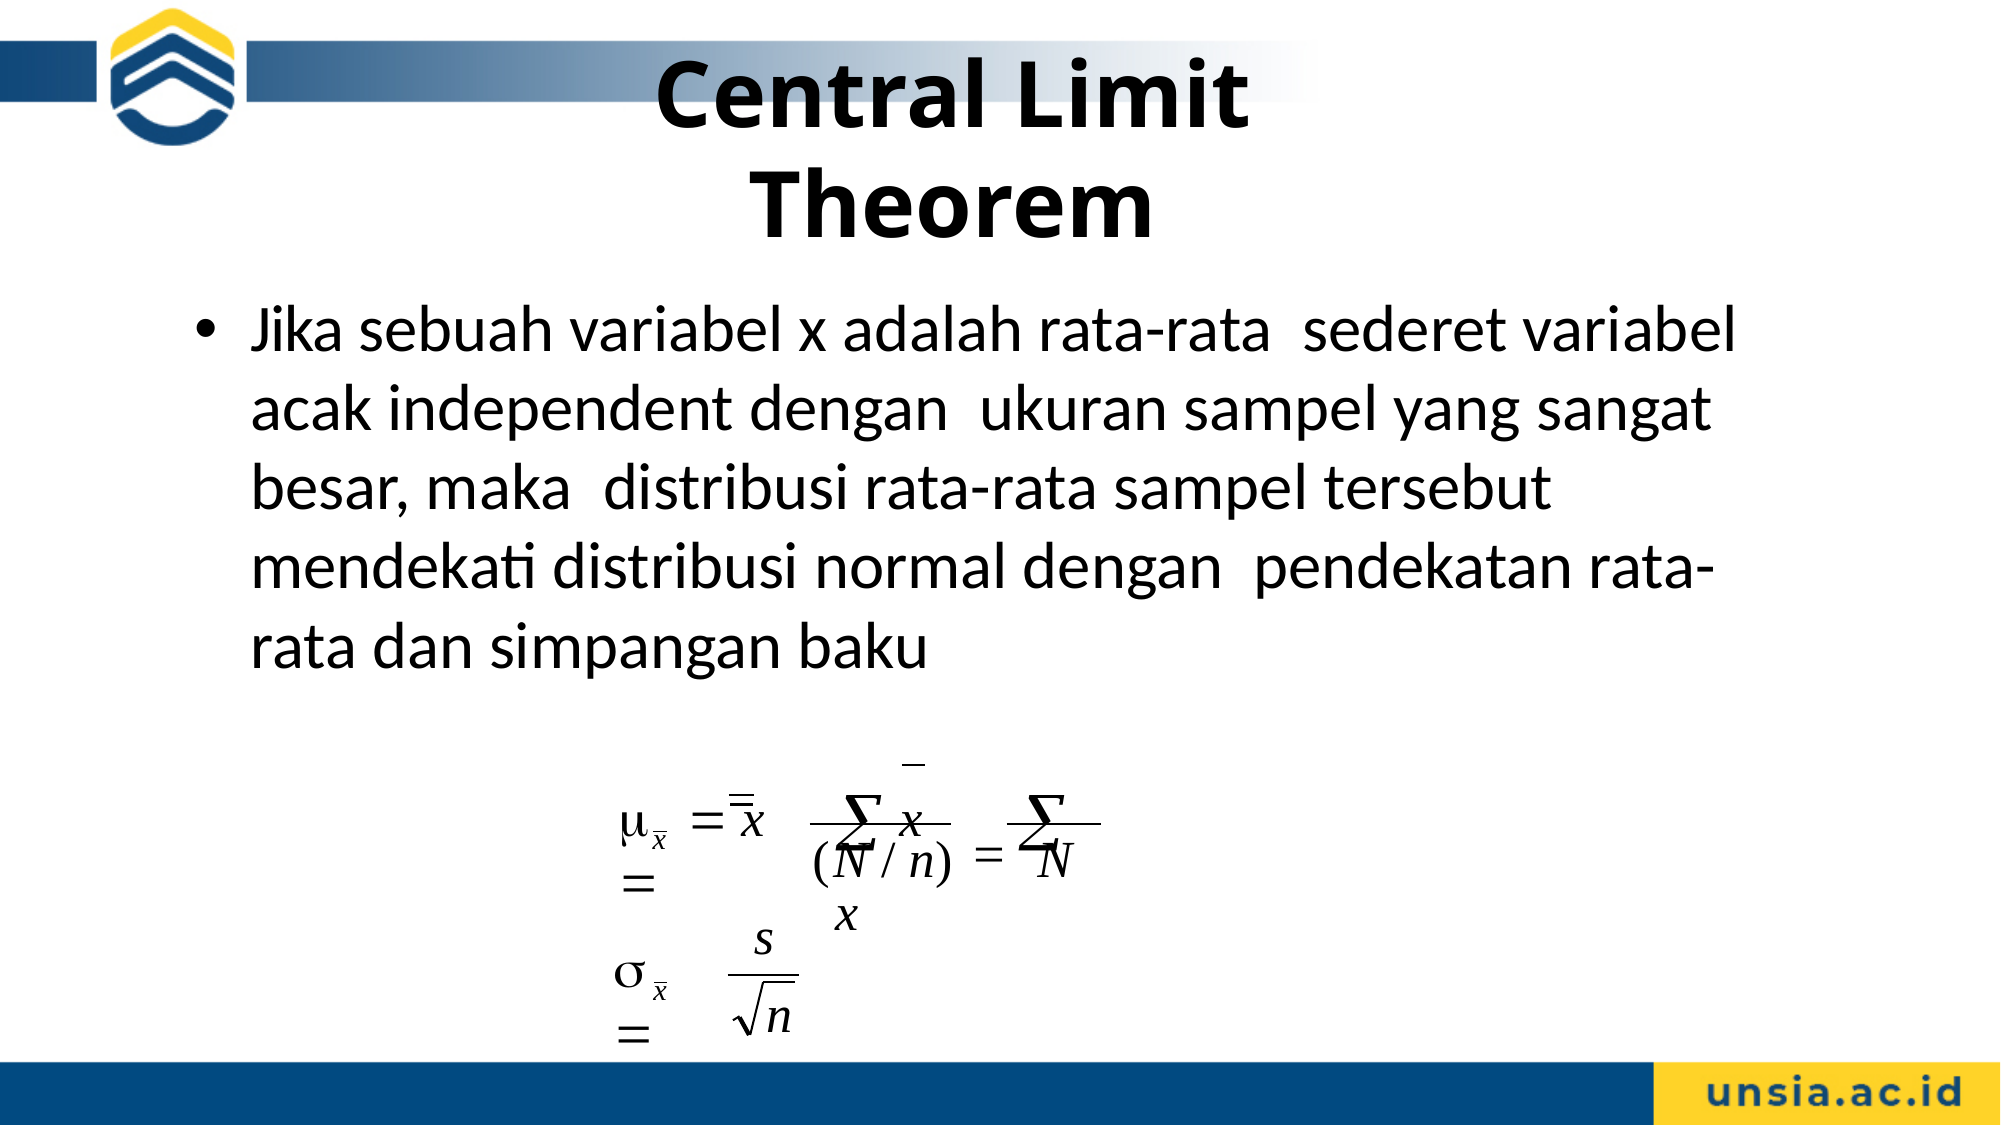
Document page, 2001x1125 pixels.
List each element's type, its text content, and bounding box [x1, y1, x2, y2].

text_box   x  [616, 780, 799, 910]
title Central Limit Theorem [479, 33, 1424, 256]
text_box (N / n) N [810, 823, 1073, 888]
text_box   [611, 931, 717, 1061]
text_box  x   x [828, 717, 1105, 941]
text_box s [751, 910, 777, 966]
picture [0, 0, 2001, 1125]
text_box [727, 973, 800, 1038]
text_box n [764, 1038, 795, 1043]
list Jika sebuah variabel x adalah rata-rata sederet variabel acak independent dengan ukuran sampel yang sangat besar, maka distribusi rata-rata sampel tersebut mendekati distribusi normal dengan pendekatan rata-rata dan simpangan baku [189, 286, 1824, 926]
